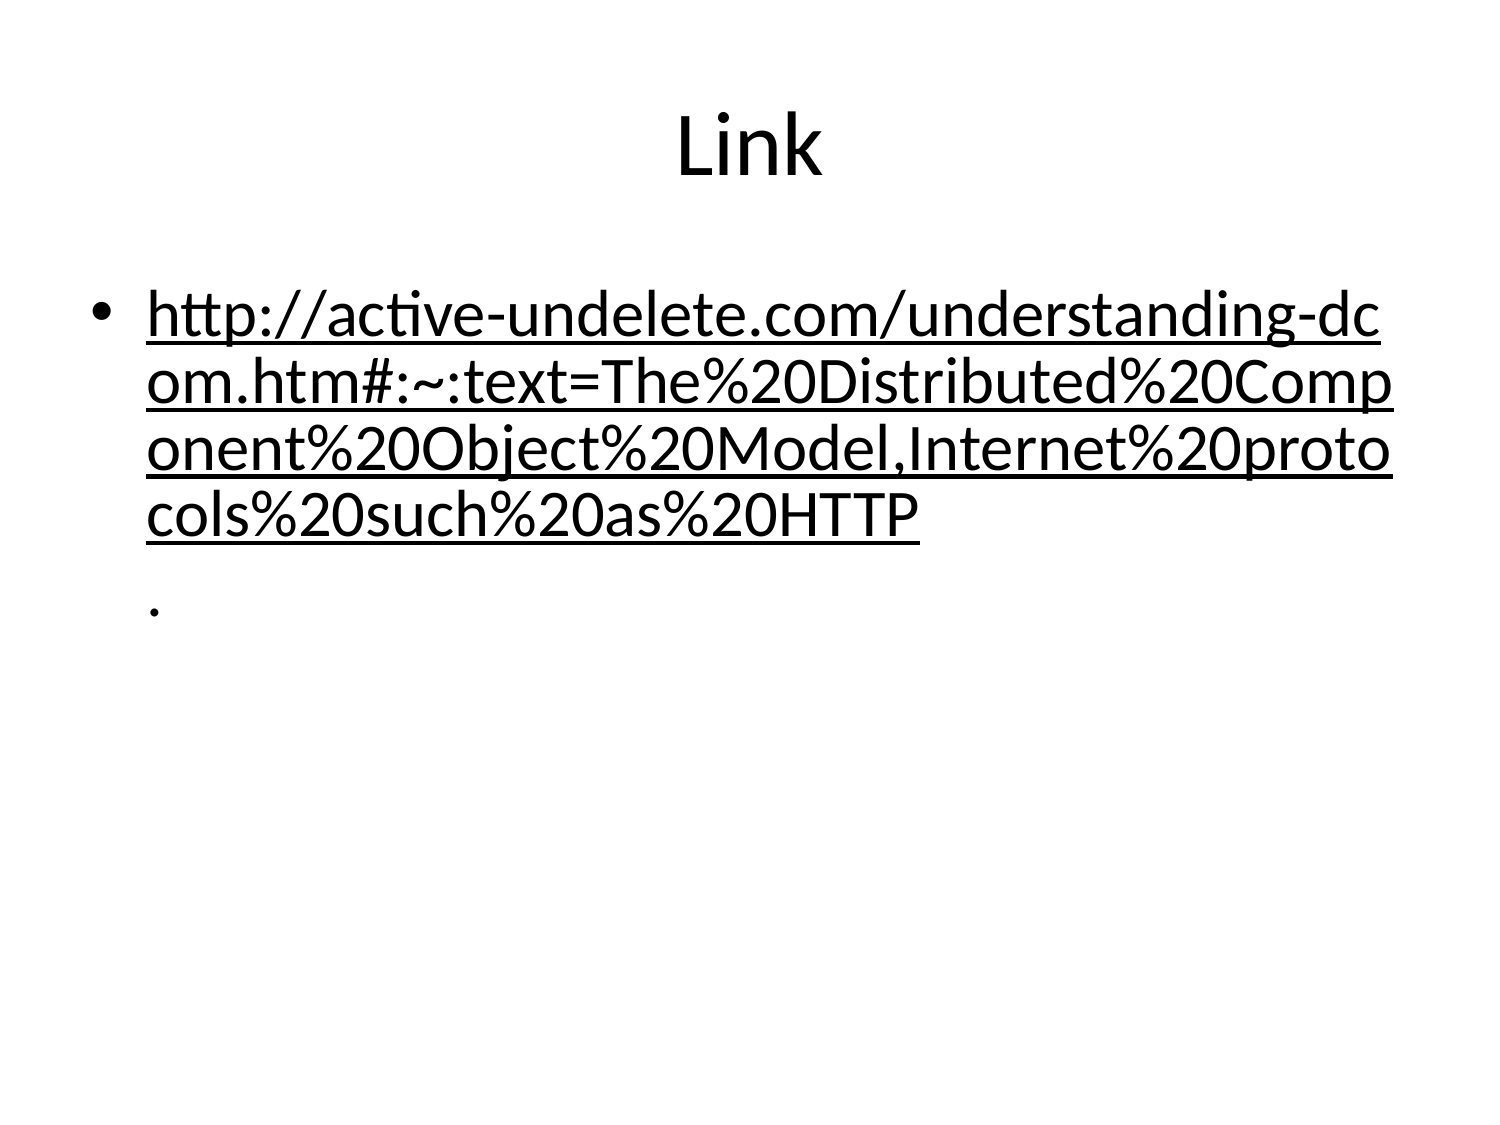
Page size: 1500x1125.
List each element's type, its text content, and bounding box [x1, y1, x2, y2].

list http://active-undelete.com/understanding-dcom.htm#:~:text=The%20Distributed%20Component%20Object%20Model,Internet%20protocols%20such%20as%20HTTP. [75, 262, 1425, 1005]
title Link [75, 45, 1425, 233]
